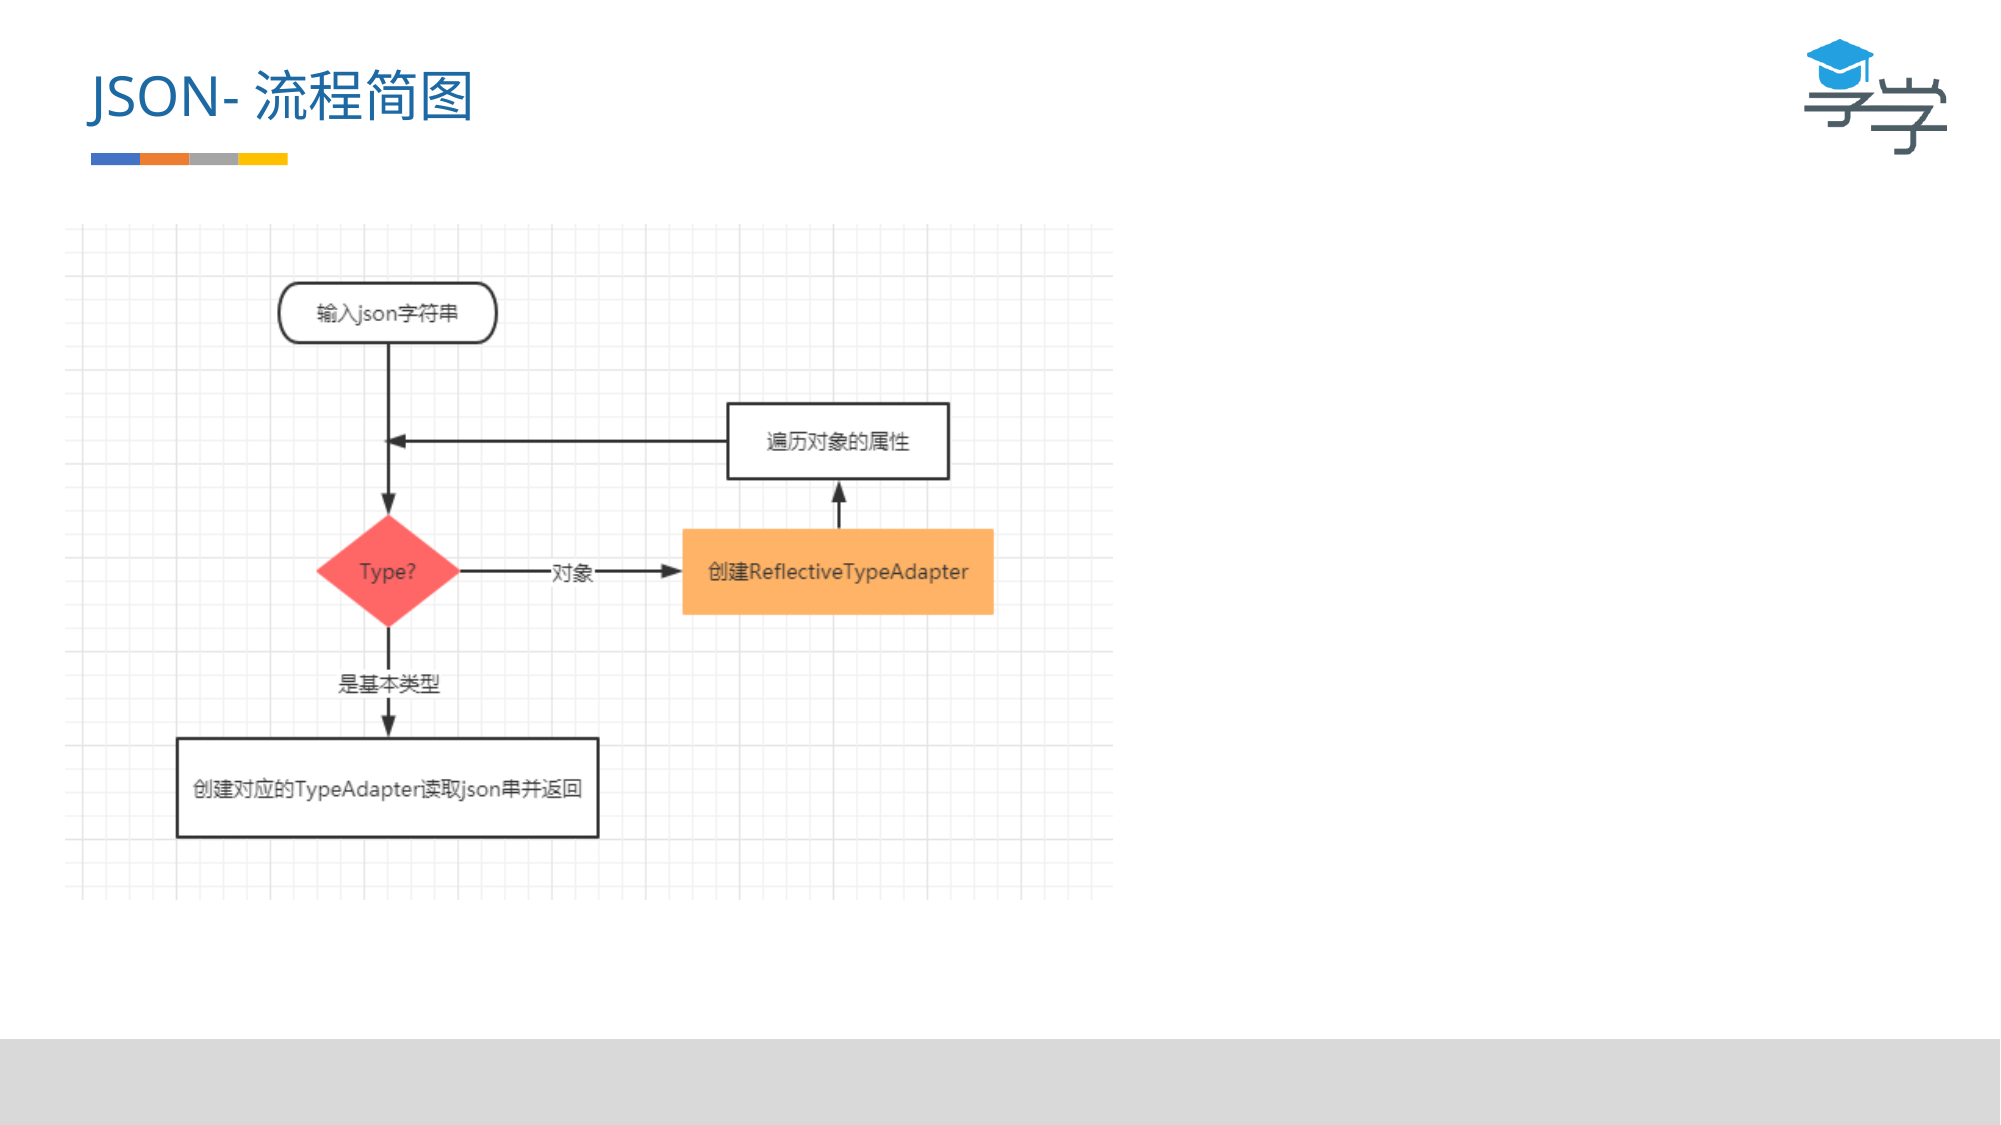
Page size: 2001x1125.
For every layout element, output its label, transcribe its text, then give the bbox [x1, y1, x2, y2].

picture [1799, 20, 1952, 173]
picture [65, 224, 1113, 900]
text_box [90, 152, 288, 166]
text_box JSON-流程简图 [91, 60, 781, 128]
